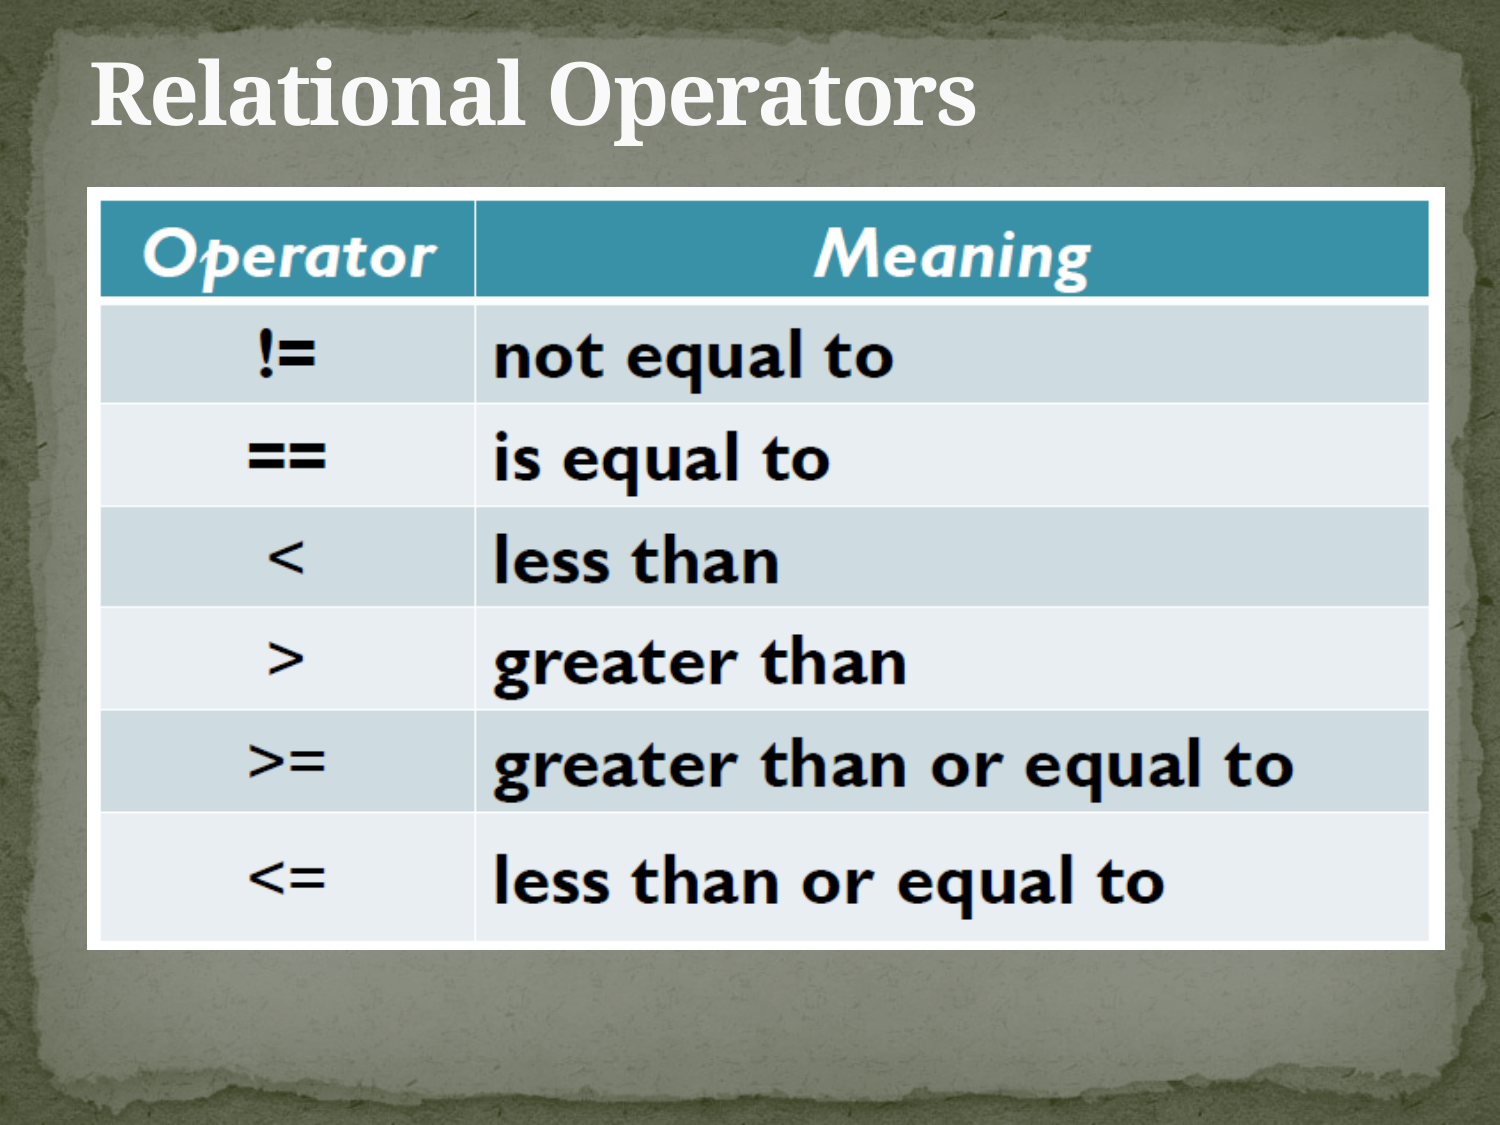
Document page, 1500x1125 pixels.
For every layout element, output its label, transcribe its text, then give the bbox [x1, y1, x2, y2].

picture [87, 187, 1445, 950]
title Relational Operators [74, 24, 1425, 150]
